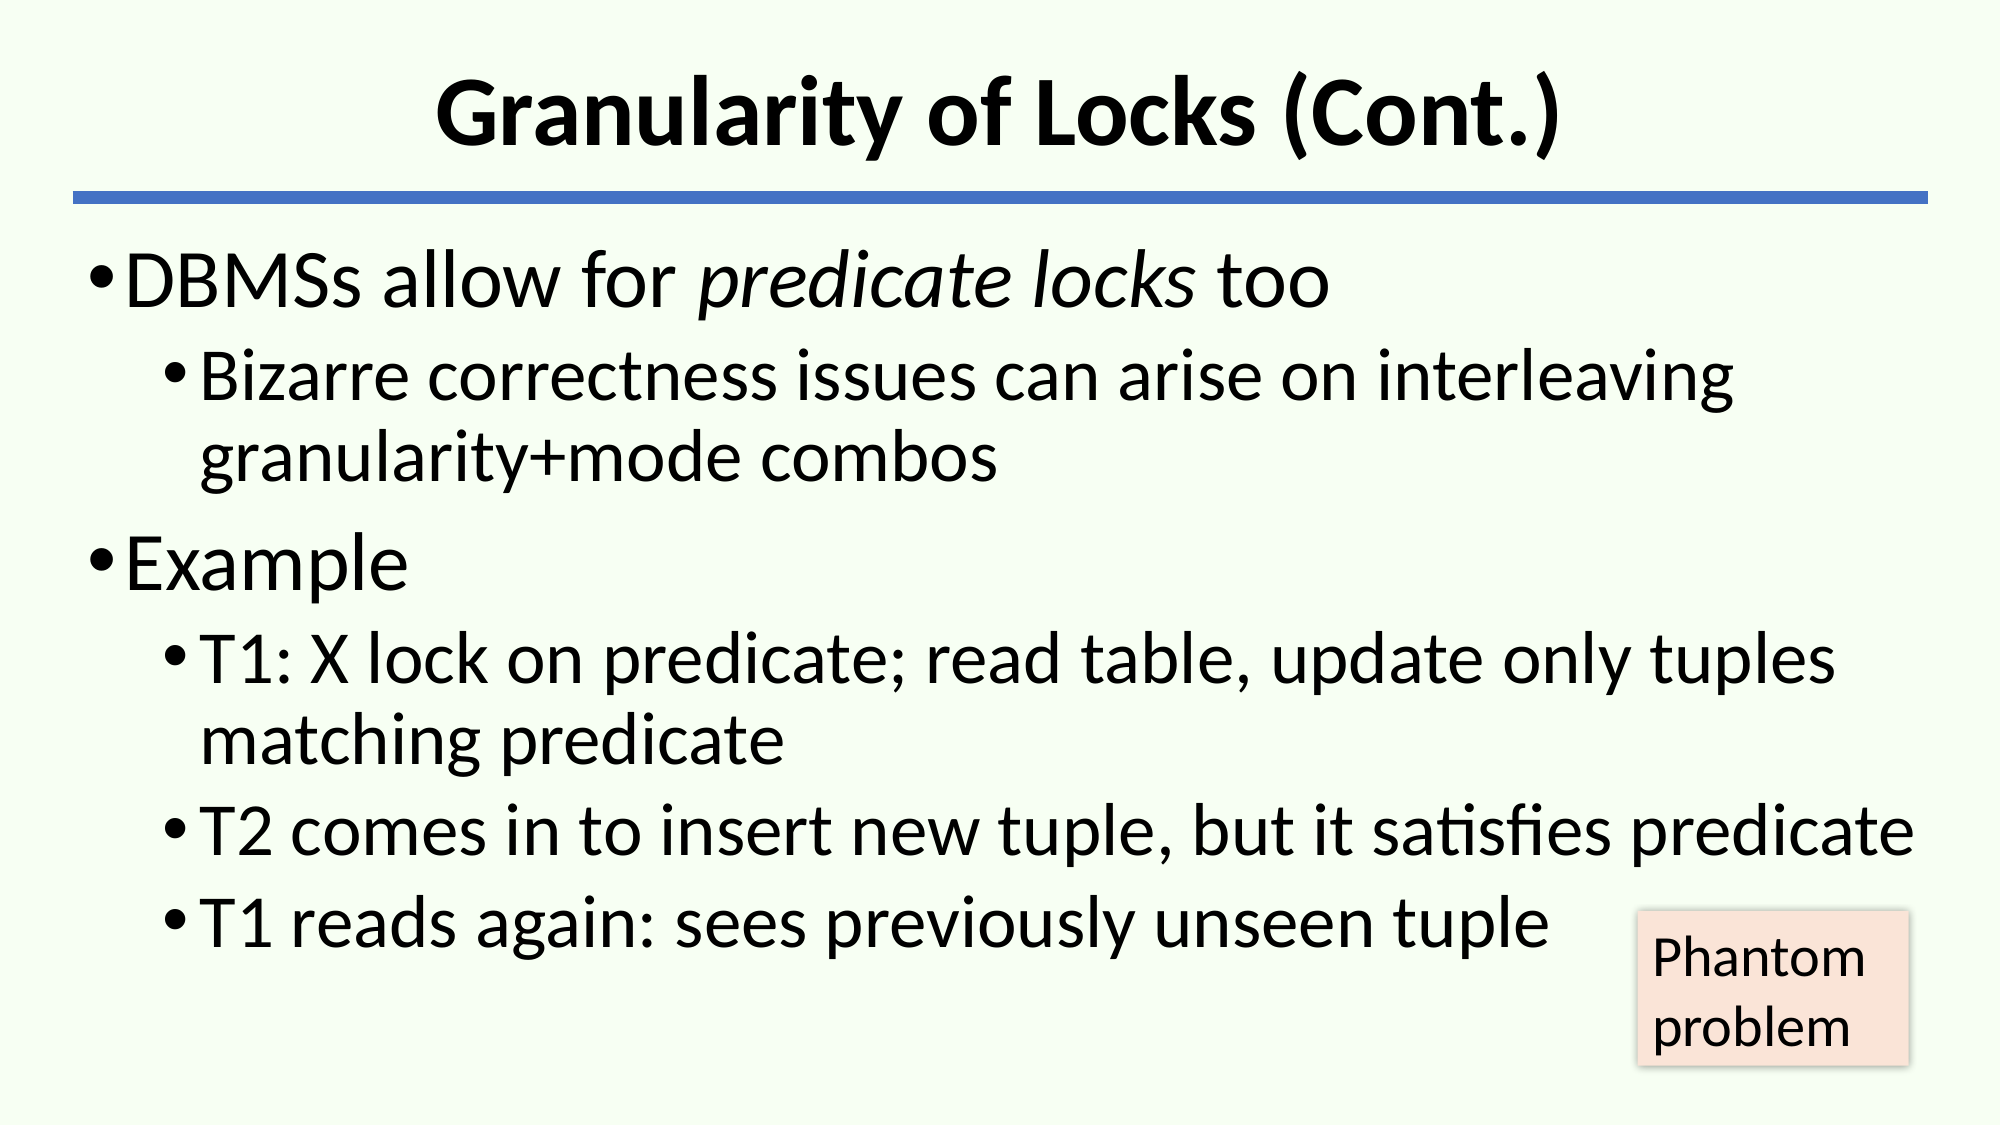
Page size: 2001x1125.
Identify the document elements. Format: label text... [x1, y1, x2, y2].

title Granularity of Locks (Cont.) [72, 35, 1928, 191]
list DBMSs allow for predicate locks too Bizarre correctness issues can arise on interleaving granularity+mode combos Example T1: X lock on predicate; read table, update only tuples matching predicate T2 comes in to insert new tuple, but it satisfies predicate T1 reads again: sees previously unseen tuple [72, 227, 1968, 1088]
text_box Phantom problem [1637, 910, 1909, 1066]
